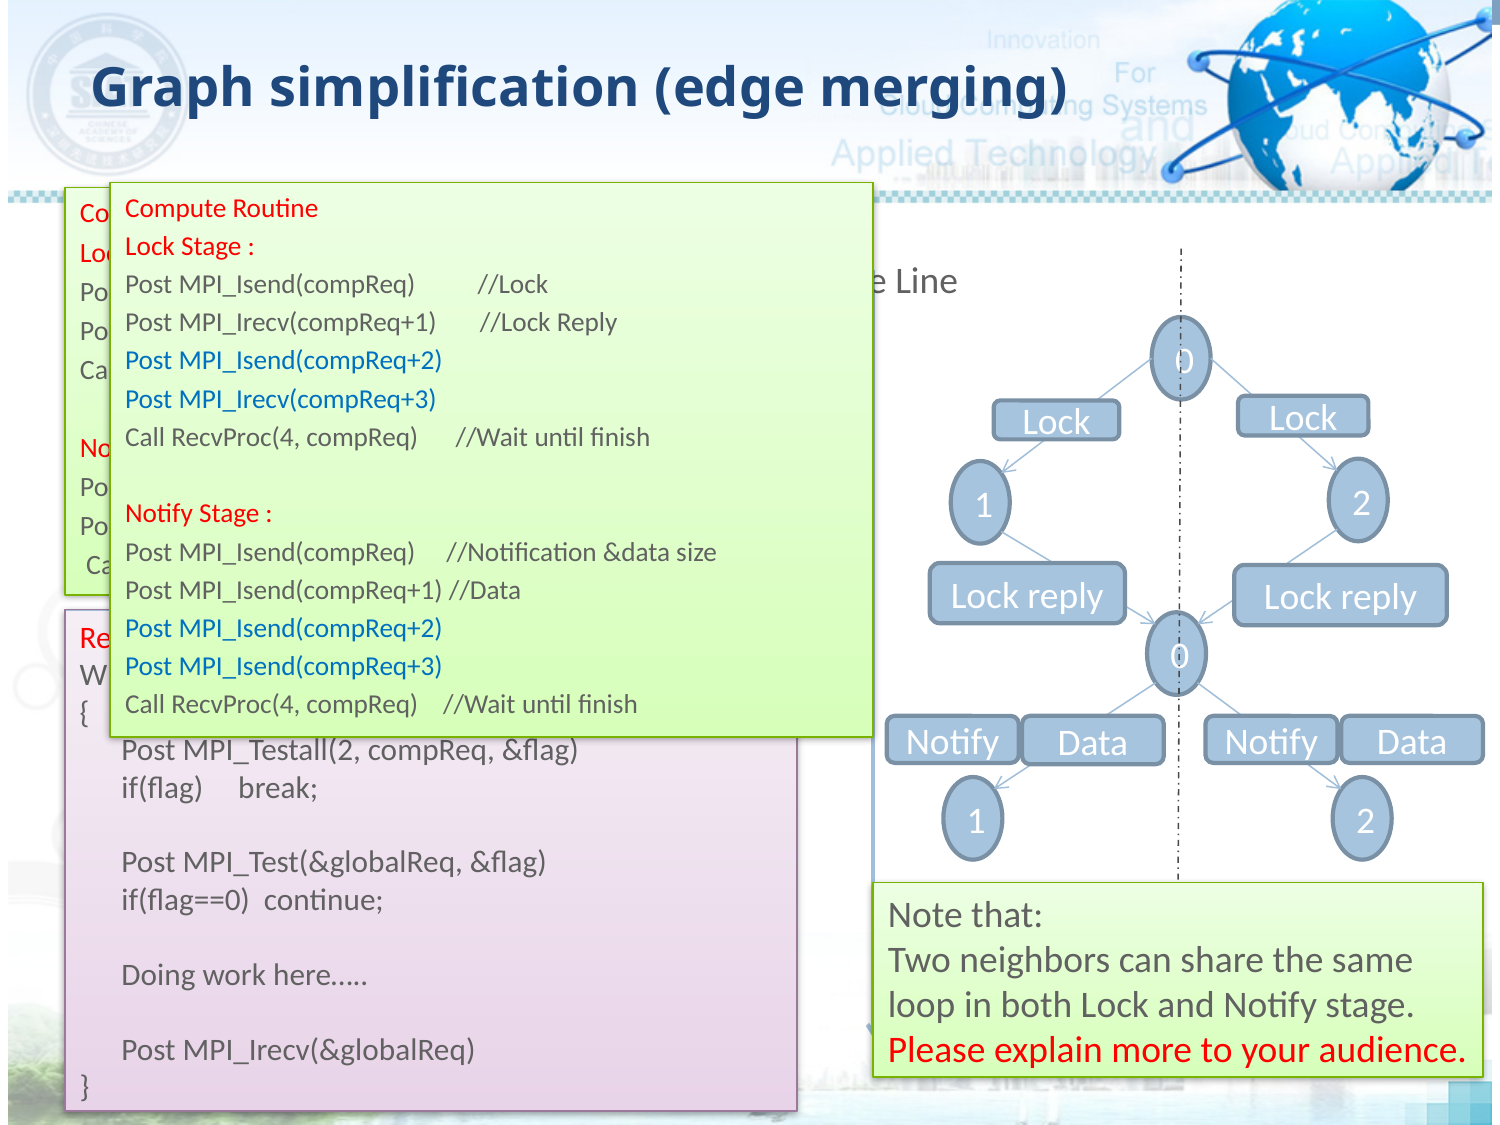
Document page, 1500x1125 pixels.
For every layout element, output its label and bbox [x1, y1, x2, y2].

text_box [1000, 358, 1152, 474]
text_box [1197, 682, 1342, 790]
picture [1341, 28, 1351, 34]
text_box [1197, 528, 1338, 625]
text_box [1210, 358, 1338, 471]
picture [1312, 29, 1319, 38]
picture [1387, 11, 1391, 21]
text_box [993, 682, 1156, 790]
text_box [1177, 248, 1182, 883]
text_box [1000, 531, 1156, 625]
picture [0, 0, 1500, 1125]
